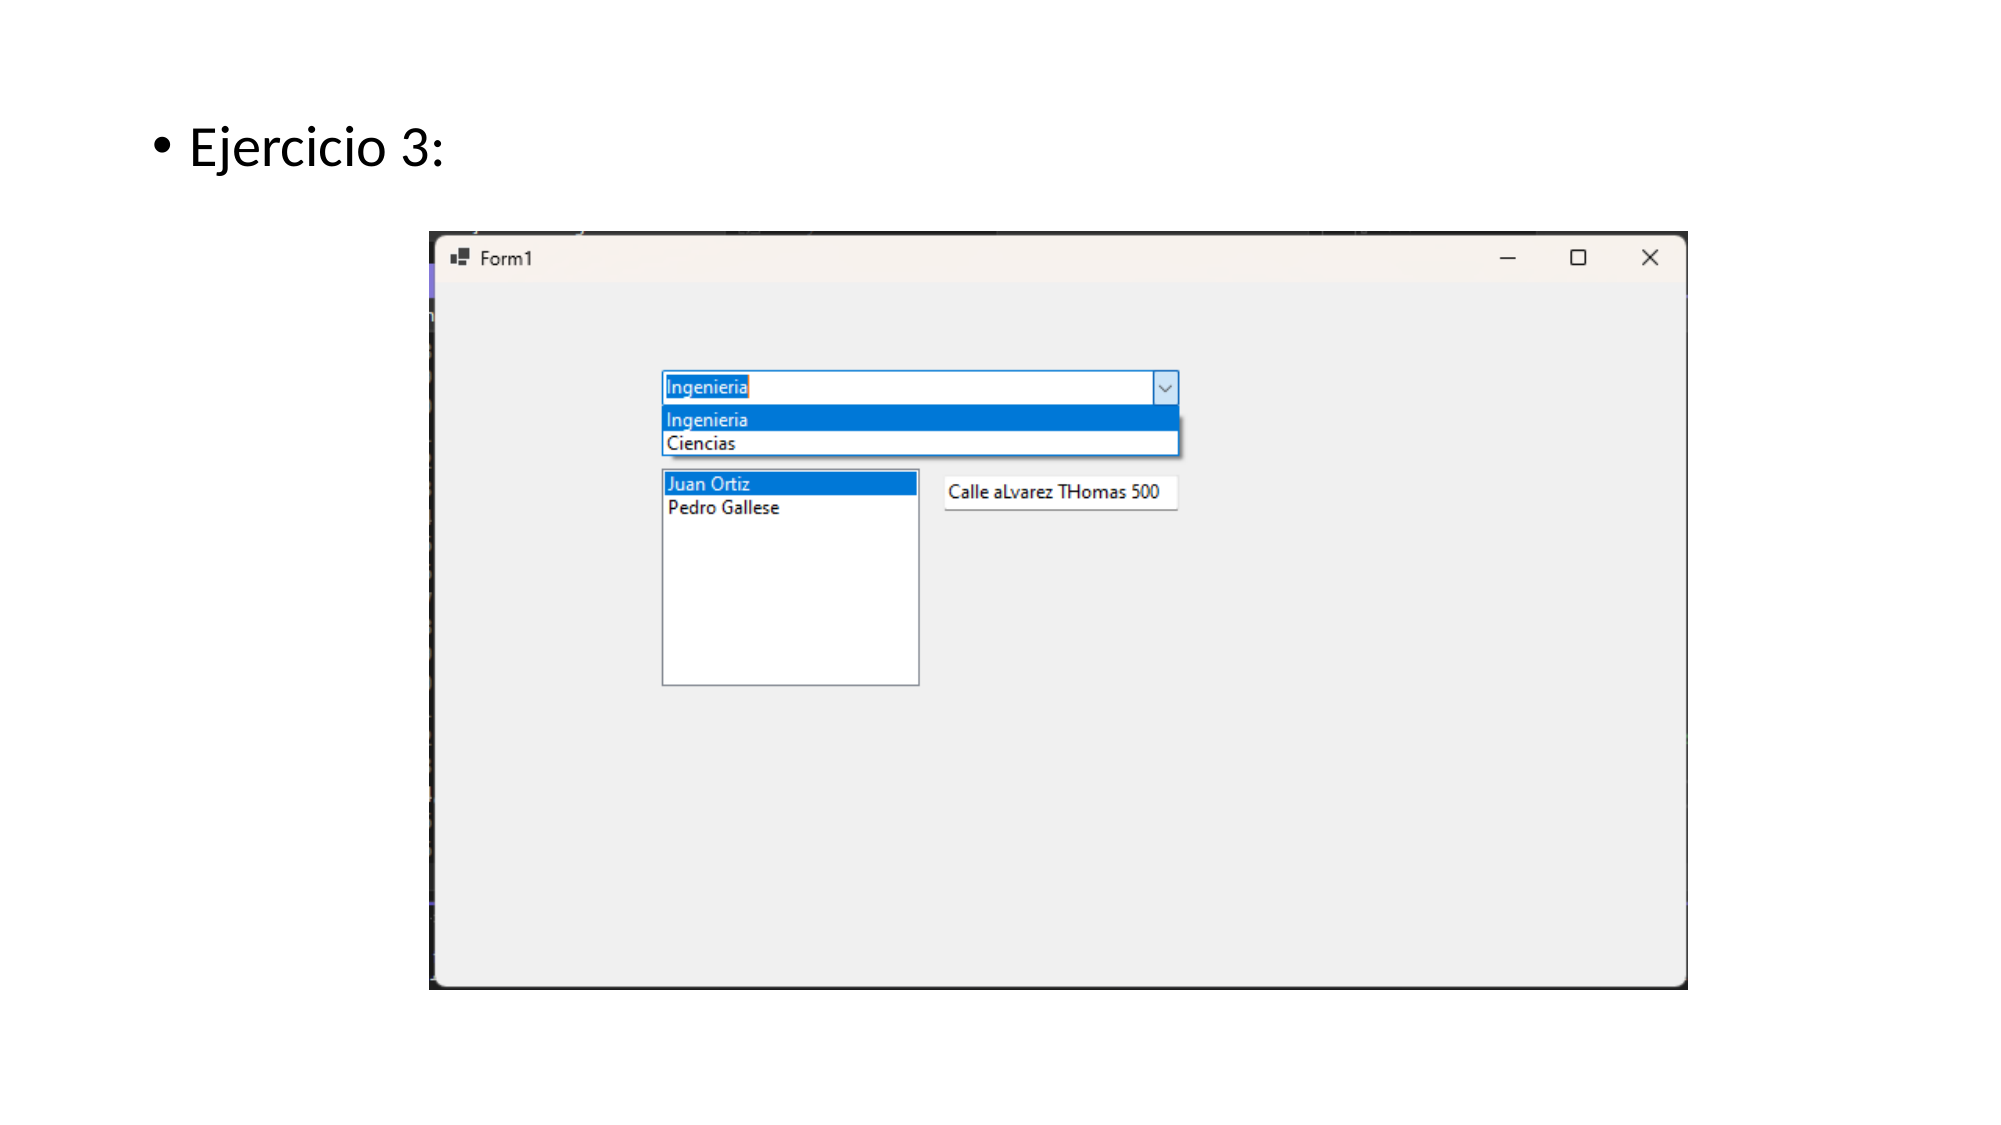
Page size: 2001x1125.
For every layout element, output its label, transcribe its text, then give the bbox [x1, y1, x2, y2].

picture [429, 231, 1688, 990]
list Ejercicio 3: [137, 108, 1863, 1014]
